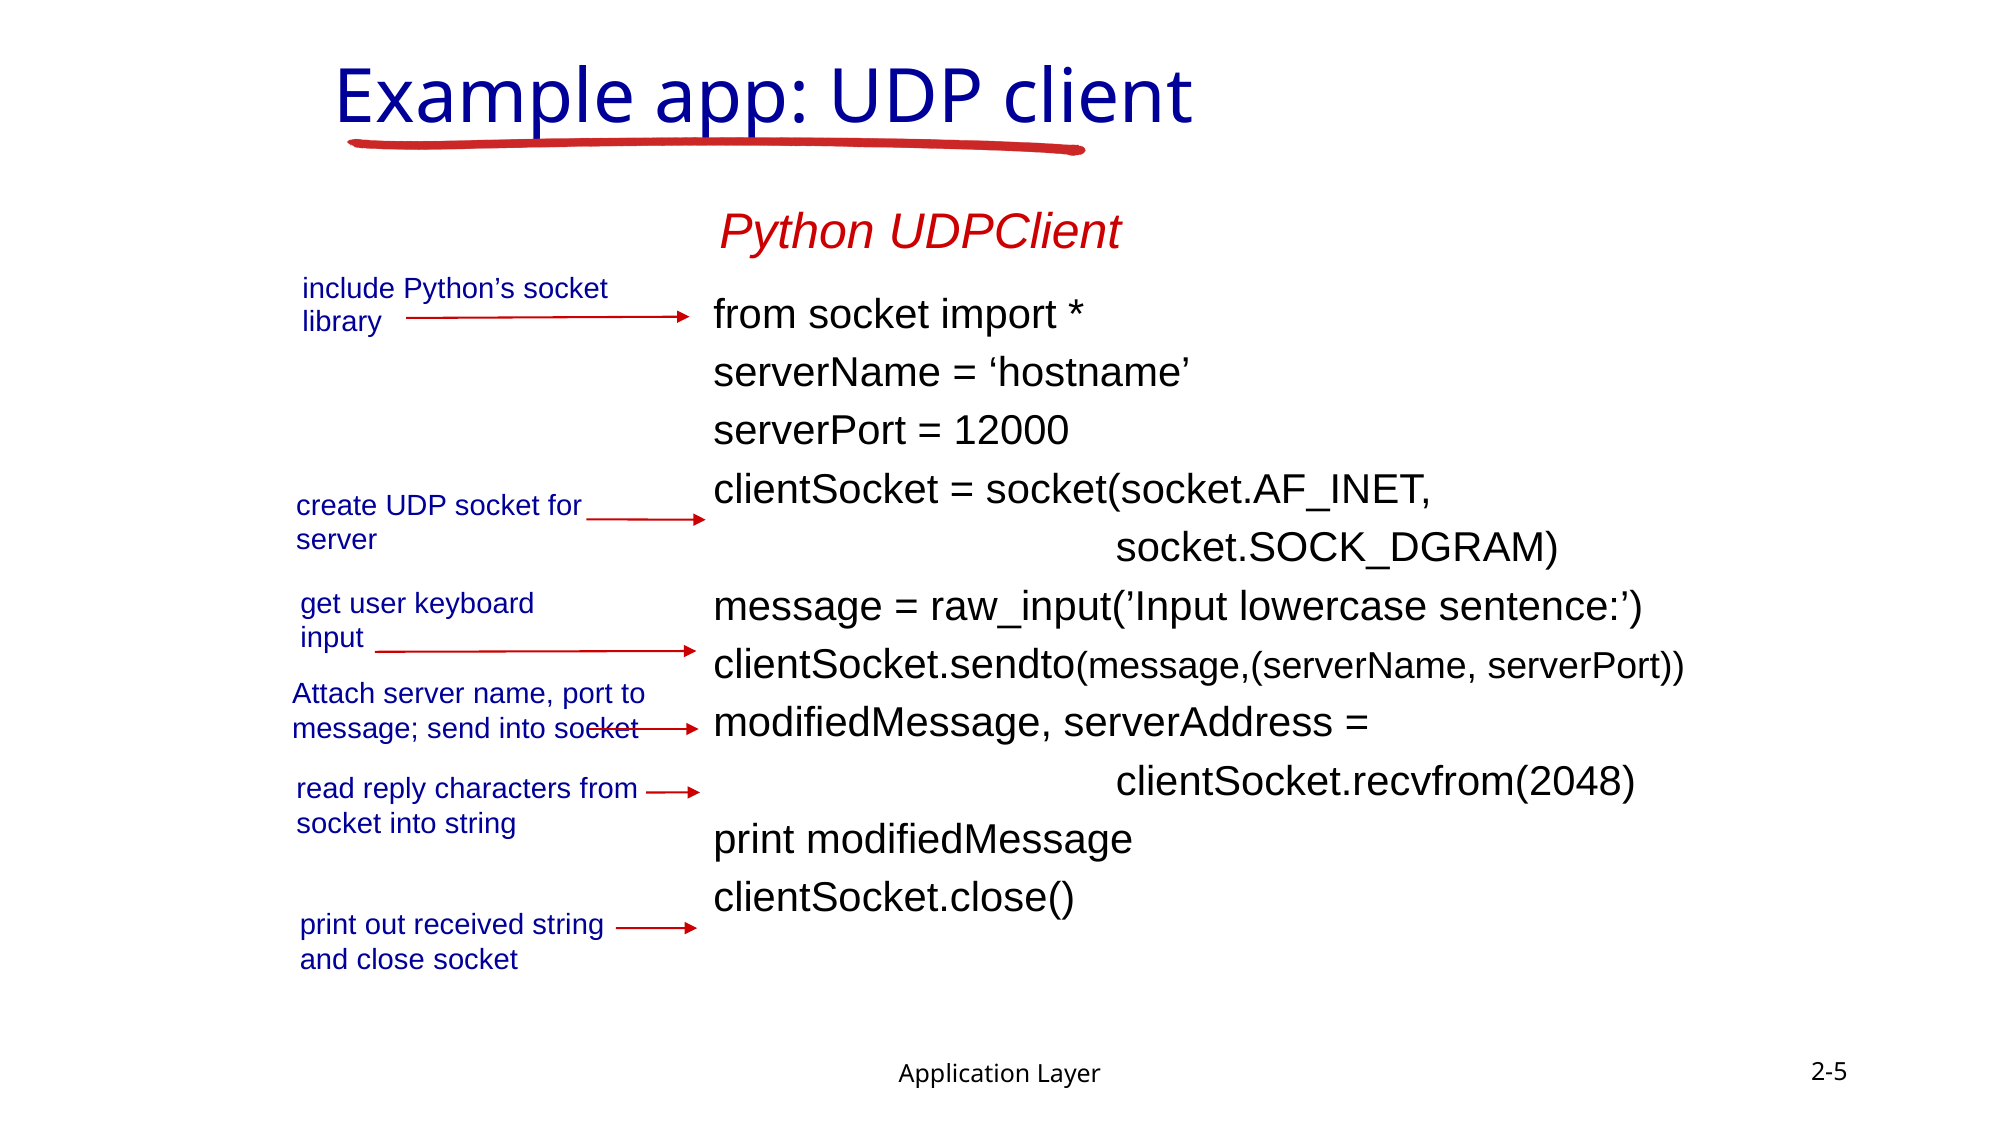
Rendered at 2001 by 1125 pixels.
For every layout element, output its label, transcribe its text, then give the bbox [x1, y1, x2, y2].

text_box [281, 478, 706, 565]
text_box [287, 263, 690, 346]
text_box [285, 579, 697, 662]
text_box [285, 897, 698, 984]
slide_number 2-5 [1412, 1042, 1863, 1103]
picture [344, 132, 1095, 161]
text_box from socket import * serverName = ‘hostname’ serverPort = 12000 clientSocket = socket(socket.AF_INET, socket.SOCK_DGRAM) message = raw_input(’Input lowercase sentence:’) clientSocket.sendto(message,(serverName, serverPort)) modifiedMessage, serverAddress = clientSocket.recvfrom(2048) print modifiedMessage clientSocket.close() [698, 270, 1701, 928]
footer Application Layer [662, 1042, 1338, 1103]
text_box Example app: UDP client [319, 14, 1595, 171]
text_box Python UDPClient [704, 191, 1137, 267]
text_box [277, 666, 699, 743]
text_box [224, 743, 701, 848]
